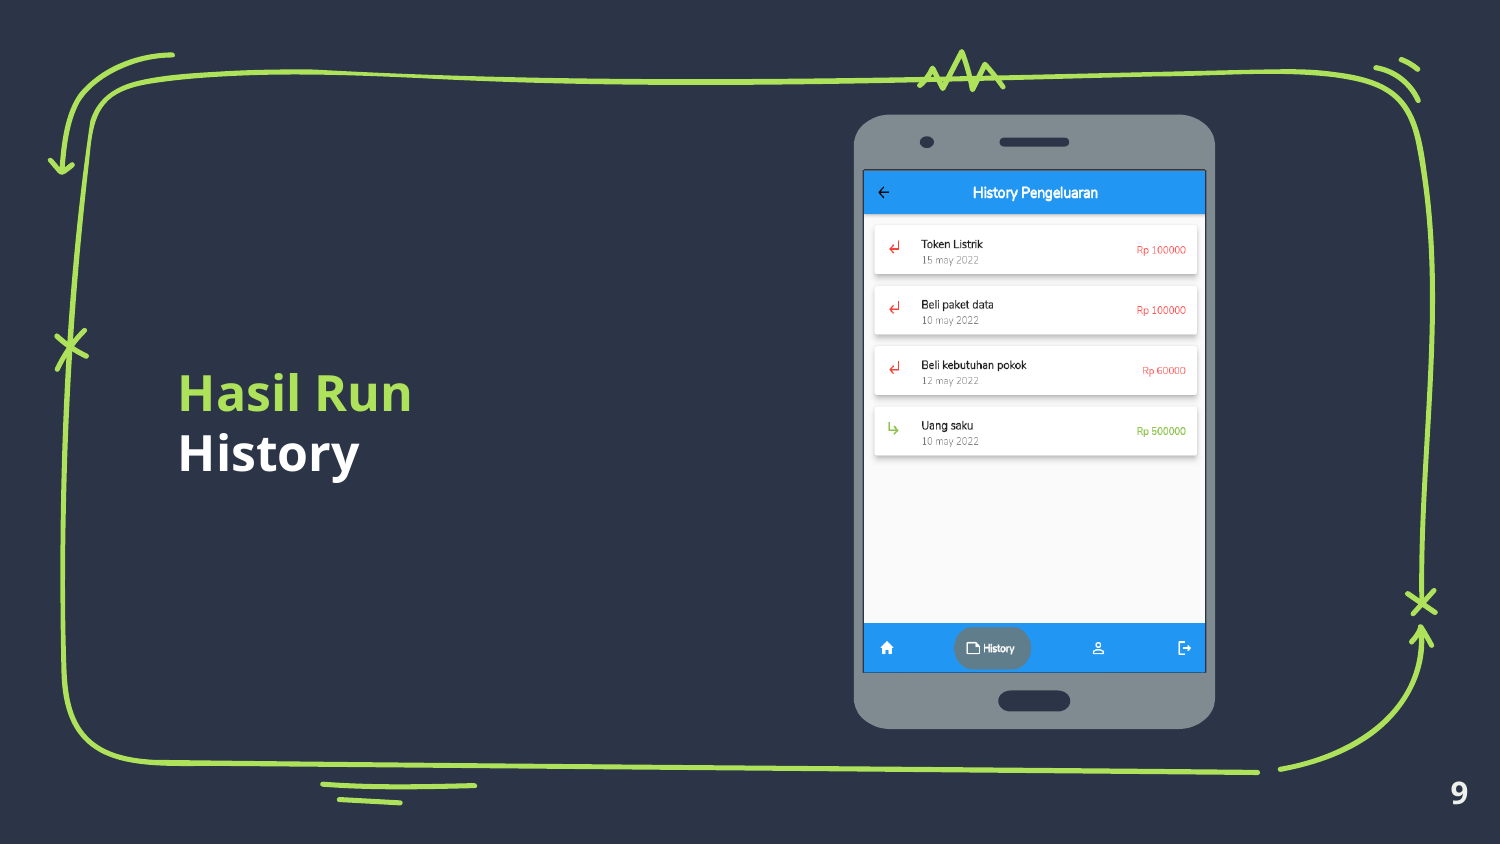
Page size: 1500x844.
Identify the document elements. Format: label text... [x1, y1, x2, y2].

list Hasil Run History [177, 114, 664, 730]
slide_number 9 [1378, 769, 1469, 820]
picture [864, 169, 1205, 674]
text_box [853, 114, 1216, 730]
